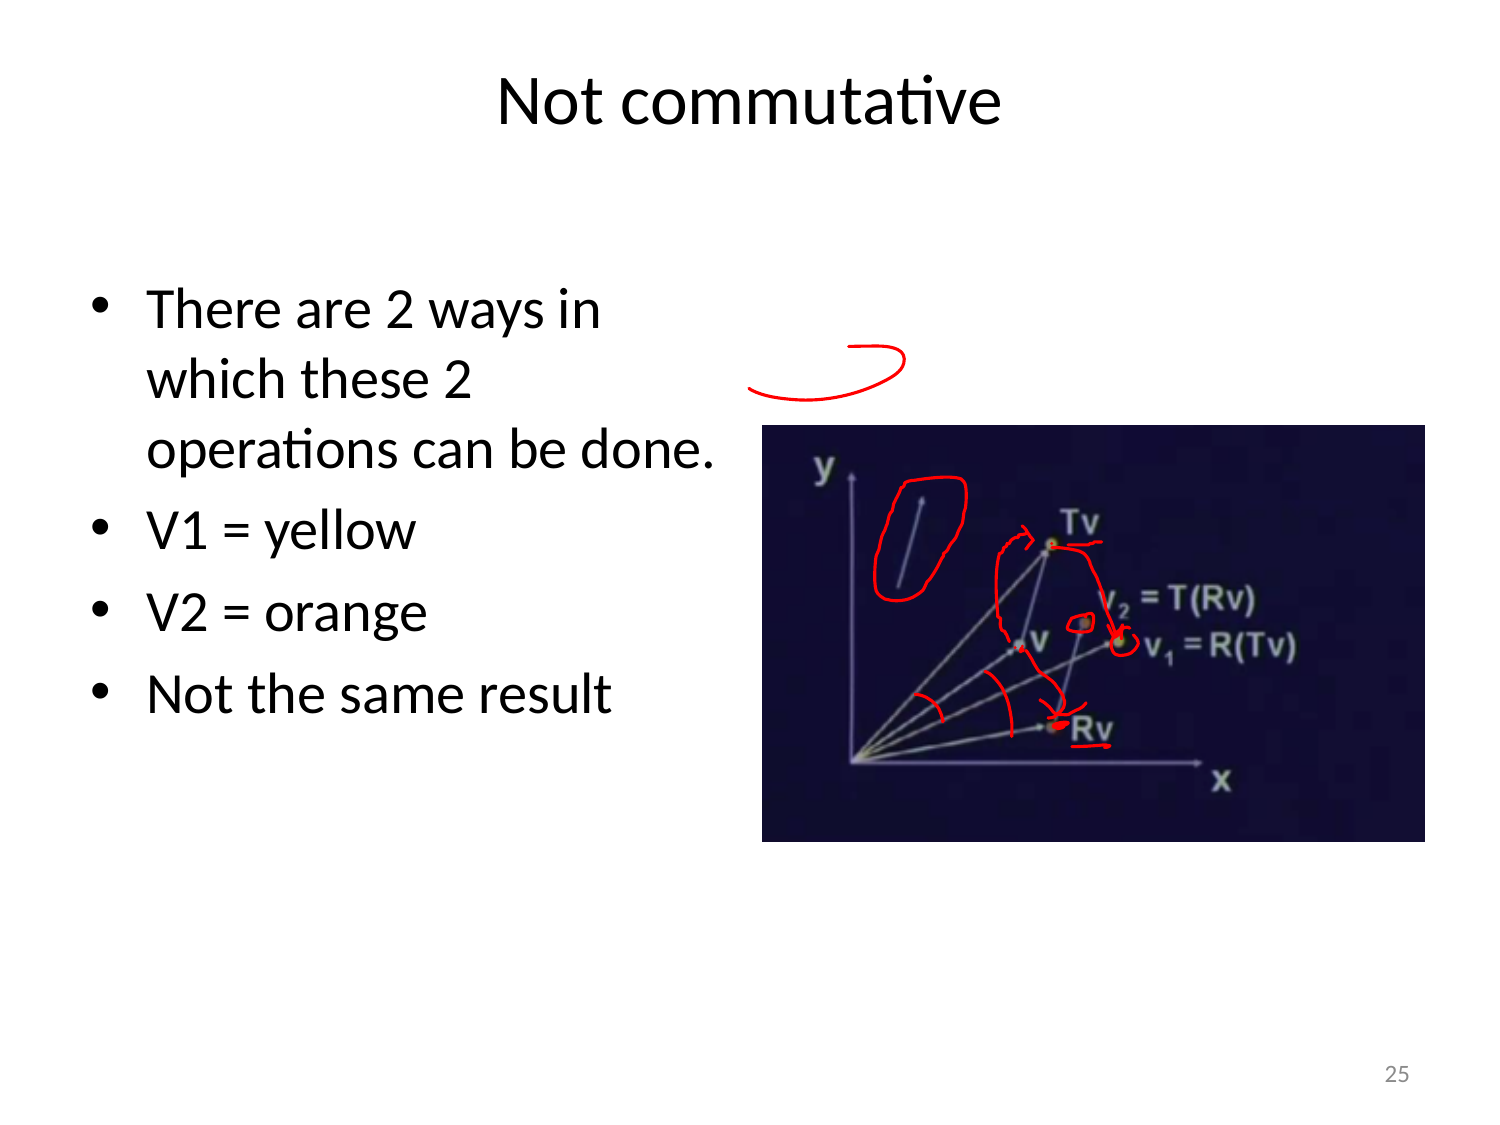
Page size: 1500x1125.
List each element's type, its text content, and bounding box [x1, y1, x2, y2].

slide_number 25 [1074, 1042, 1425, 1103]
list There are 2 ways in which these 2 operations can be done. V1 = yellow V2 = orange Not the same result [75, 262, 738, 1005]
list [762, 262, 1426, 1006]
title Not commutative [75, 45, 1425, 233]
